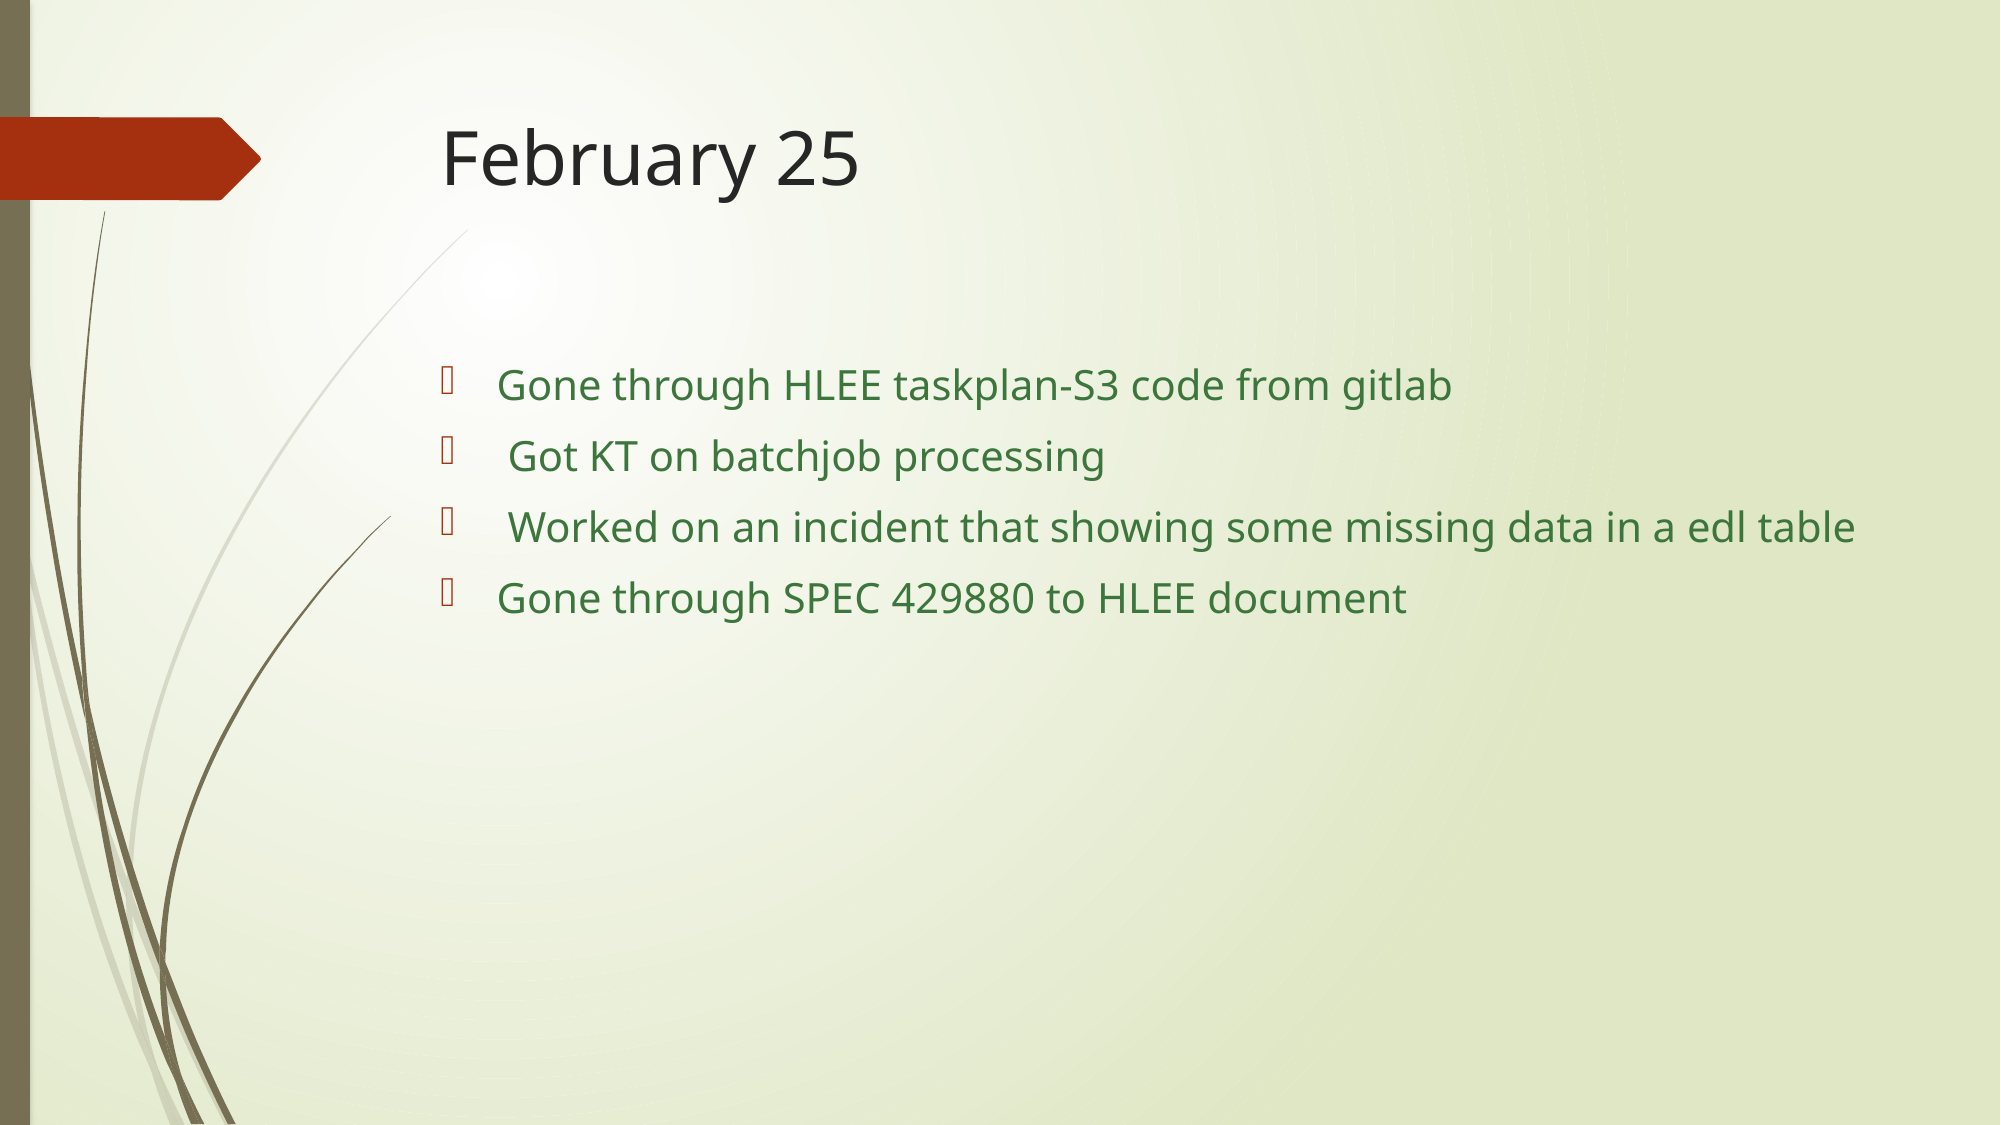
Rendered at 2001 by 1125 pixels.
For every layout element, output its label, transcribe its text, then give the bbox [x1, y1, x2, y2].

list Gone through HLEE taskplan-S3 code from gitlab Got KT on batchjob processing Worked on an incident that showing some missing data in a edl table Gone through SPEC 429880 to HLEE document [425, 351, 1937, 1125]
title February 25 [425, 102, 1888, 313]
